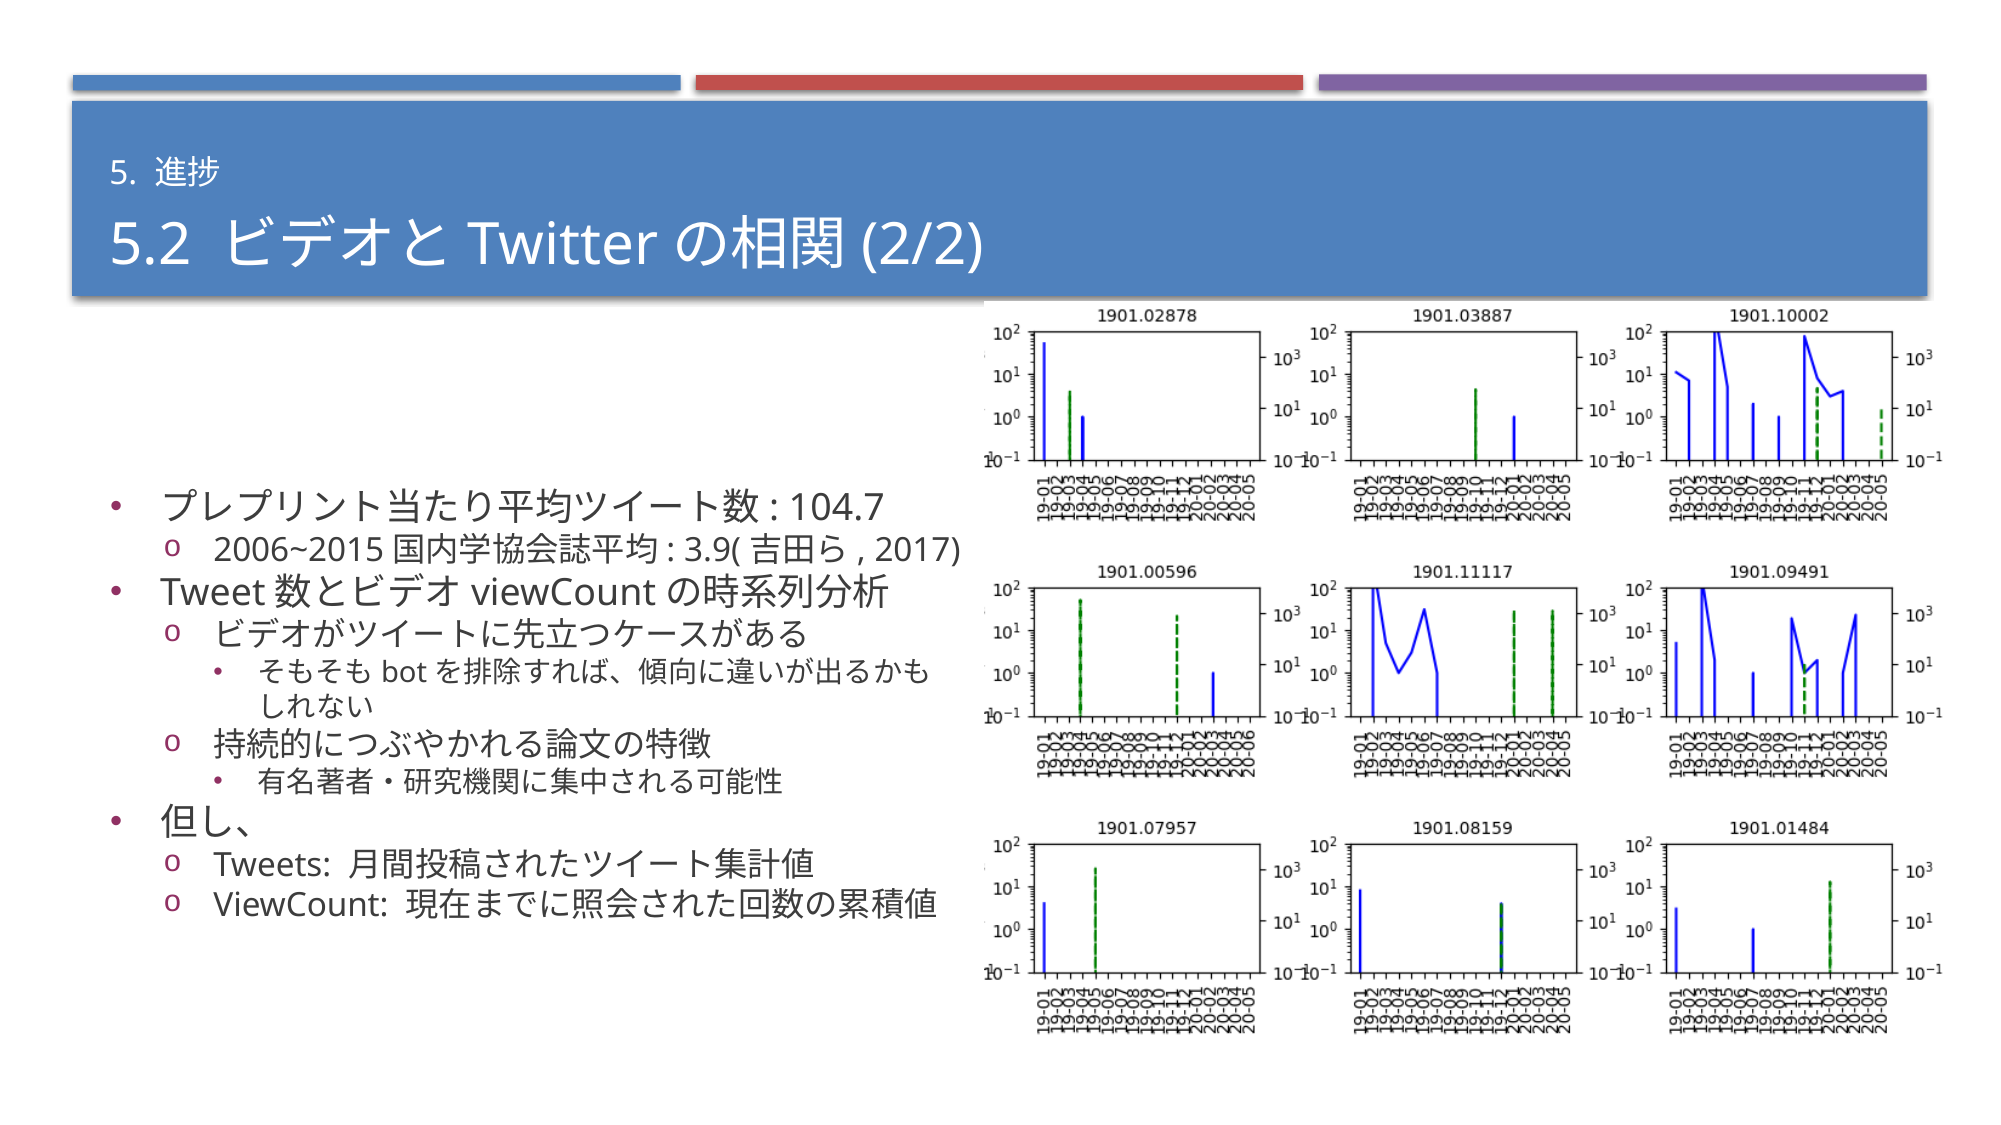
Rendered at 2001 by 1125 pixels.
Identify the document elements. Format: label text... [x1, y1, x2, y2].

text_box 5. 進捗 [94, 143, 1906, 199]
text_box 5.2 ビデオとTwitterの相関(2/2) [94, 199, 1906, 284]
picture [984, 301, 1950, 1043]
text_box プレプリント当たり平均ツイート数: 104.7 2006~2015国内学協会誌平均: 3.9(吉田ら, 2017) Tweet数とビデオviewCountの時系列分析 ビデオがツイートに先立つケースがある そもそもbotを排除すれば、傾向に違いが出るかもしれない 持続的につぶやかれる論文の特徴 有名著者・研究機関に集中される可能性 但し、 Tweets: 月間投稿されたツイート集計値 ViewCount: 現在までに照会された回数の累積値 [95, 329, 976, 1077]
